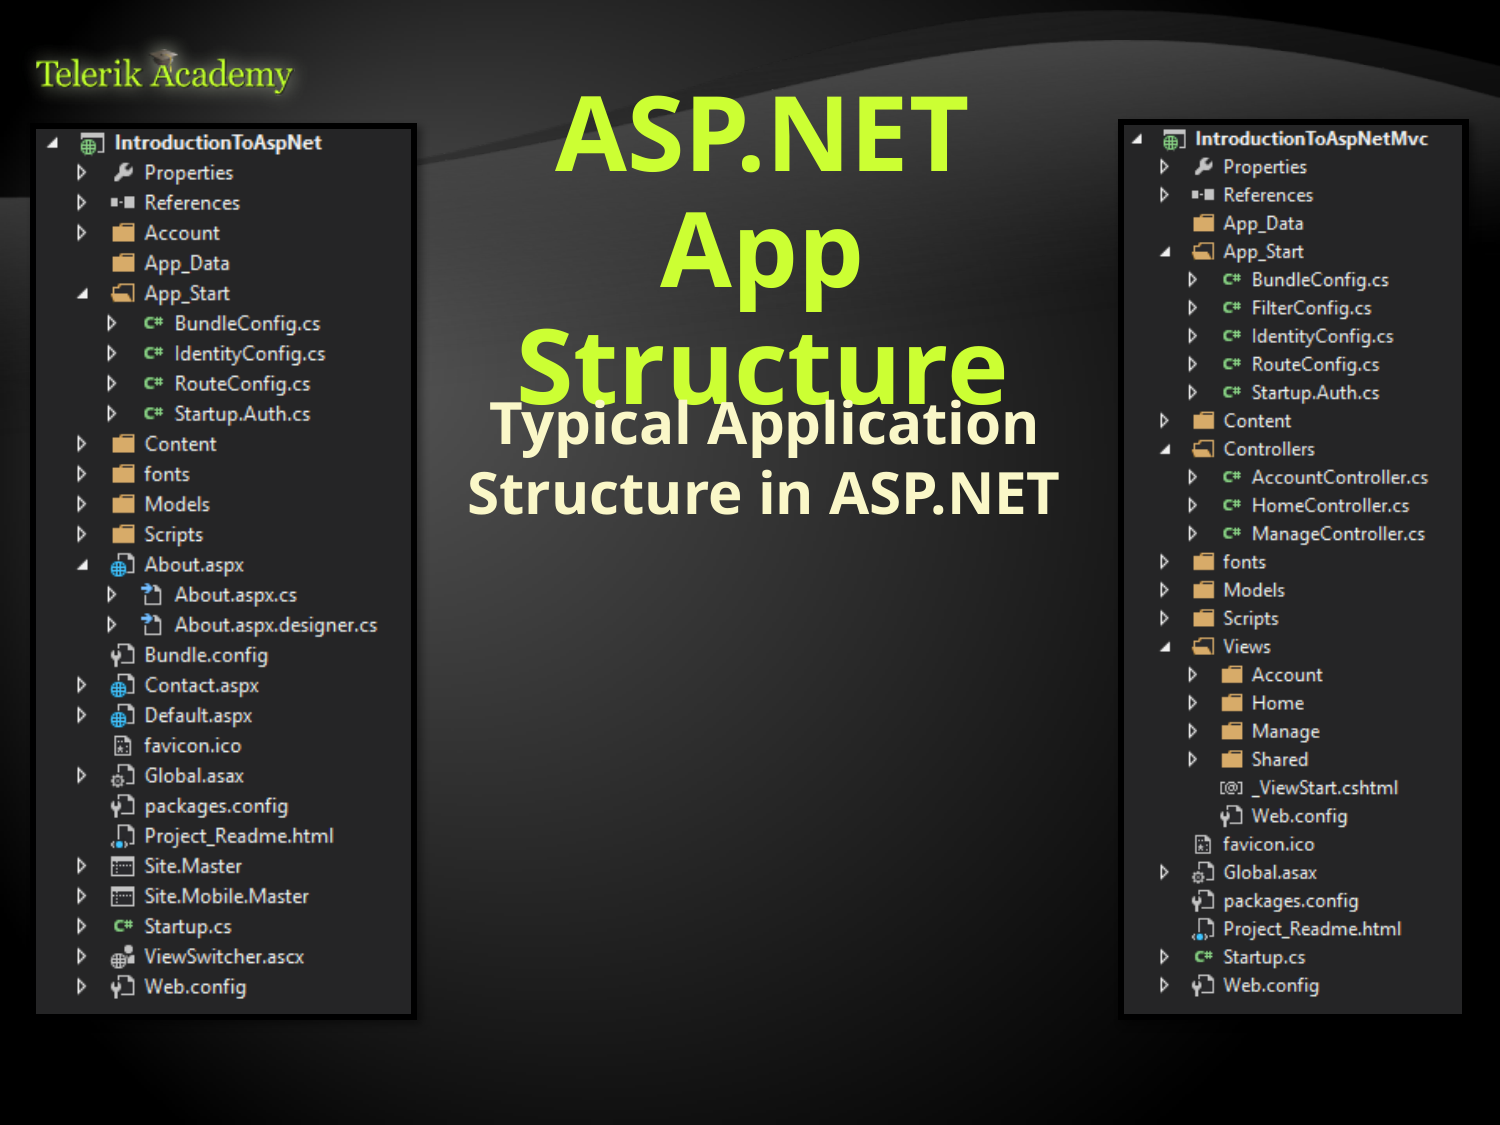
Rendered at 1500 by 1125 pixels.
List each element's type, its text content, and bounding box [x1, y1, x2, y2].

picture [0, 0, 1500, 1125]
title ASP.NET App Structure [425, 125, 1116, 375]
subtitle Typical Application Structure in ASP.NET [445, 375, 1084, 538]
